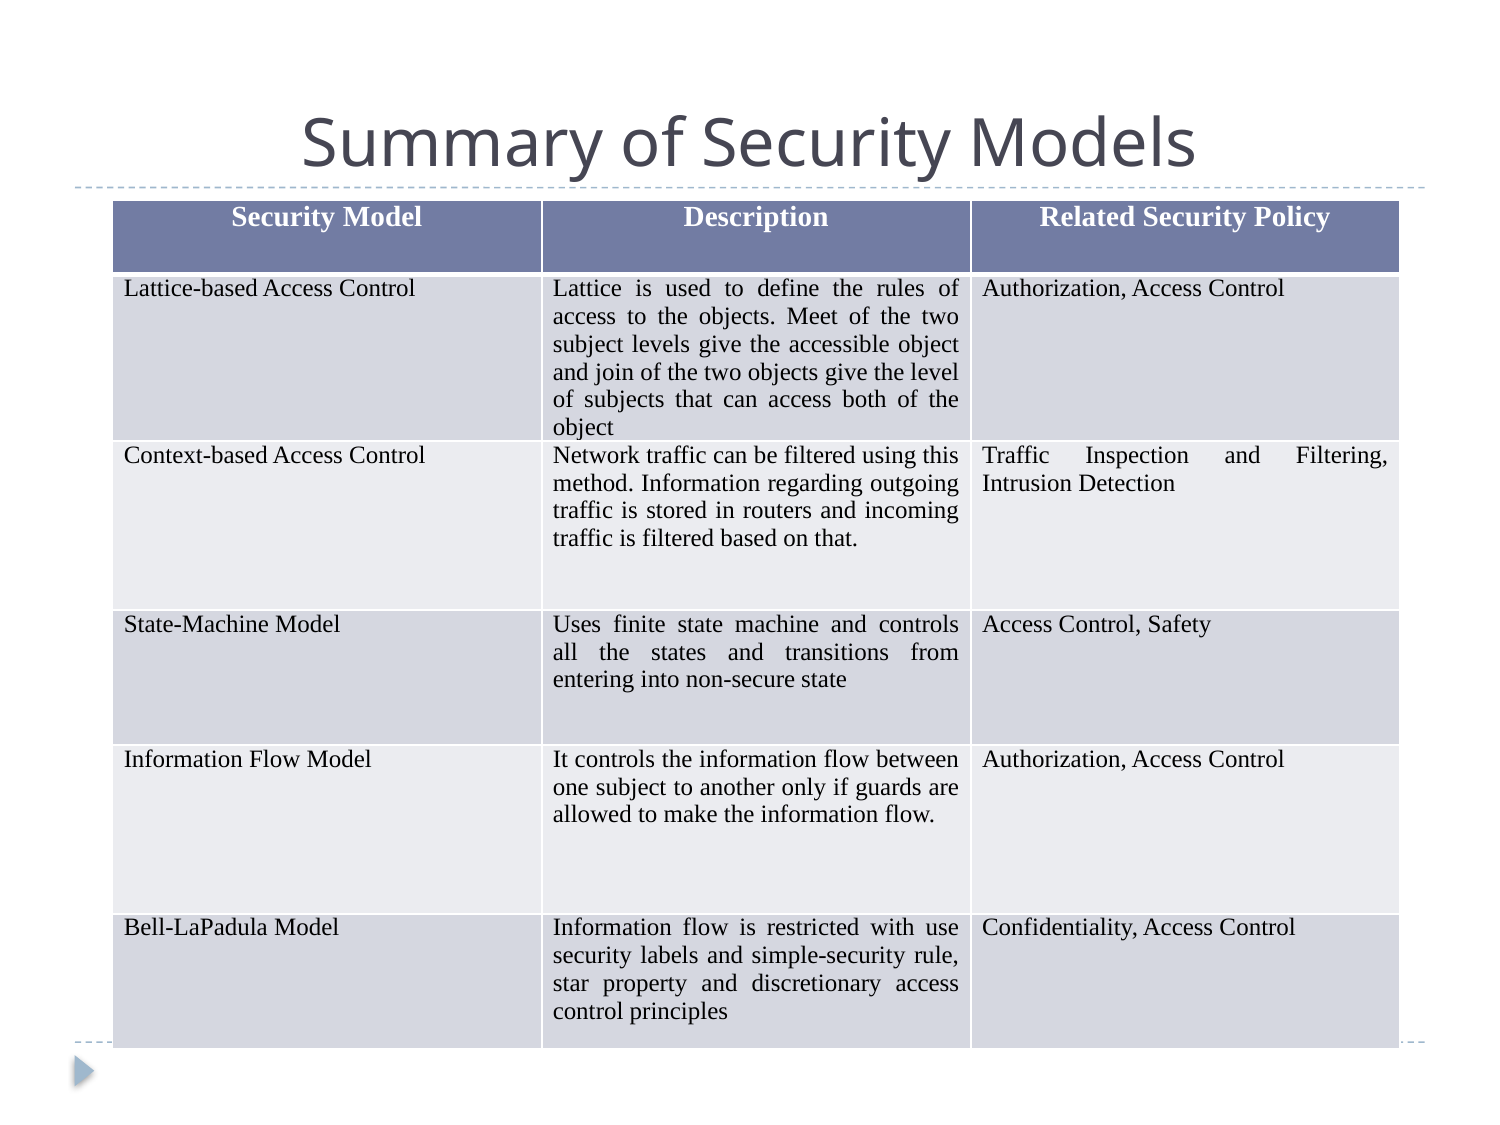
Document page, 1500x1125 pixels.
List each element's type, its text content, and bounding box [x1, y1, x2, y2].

table_cell Uses finite state machine and controls all the states and transitions from entering into non-secure state [543, 611, 970, 744]
table_cell Information flow is restricted with use security labels and simple-security rule, star property and discretionary access control principles [543, 915, 970, 1048]
table_cell Authorization, Access Control [972, 277, 1399, 440]
table_cell Lattice-based Access Control [113, 277, 541, 440]
table_cell Access Control, Safety [972, 611, 1399, 744]
table_cell Authorization, Access Control [972, 746, 1399, 913]
table_cell Bell-LaPadula Model [113, 915, 541, 1048]
table_header Security Model [113, 201, 541, 272]
table_cell It controls the information flow between one subject to another only if guards are allowed to make the information flow. [543, 746, 970, 913]
table_header Related Security Policy [972, 201, 1399, 272]
table_cell Traffic Inspection and Filtering, Intrusion Detection [972, 442, 1399, 609]
table_cell Network traffic can be filtered using this method. Information regarding outgoing traffic is stored in routers and incoming traffic is filtered based on that. [543, 442, 970, 609]
table_cell State-Machine Model [113, 611, 541, 744]
table_cell Confidentiality, Access Control [972, 915, 1399, 1048]
table_header Description [543, 201, 970, 272]
title Summary of Security Models [75, 24, 1425, 188]
table_cell Context-based Access Control [113, 442, 541, 609]
table_cell Lattice is used to define the rules of access to the objects. Meet of the two subject levels give the accessible object and join of the two objects give the level of subjects that can access both of the object [543, 277, 970, 440]
table_cell Information Flow Model [113, 746, 541, 913]
